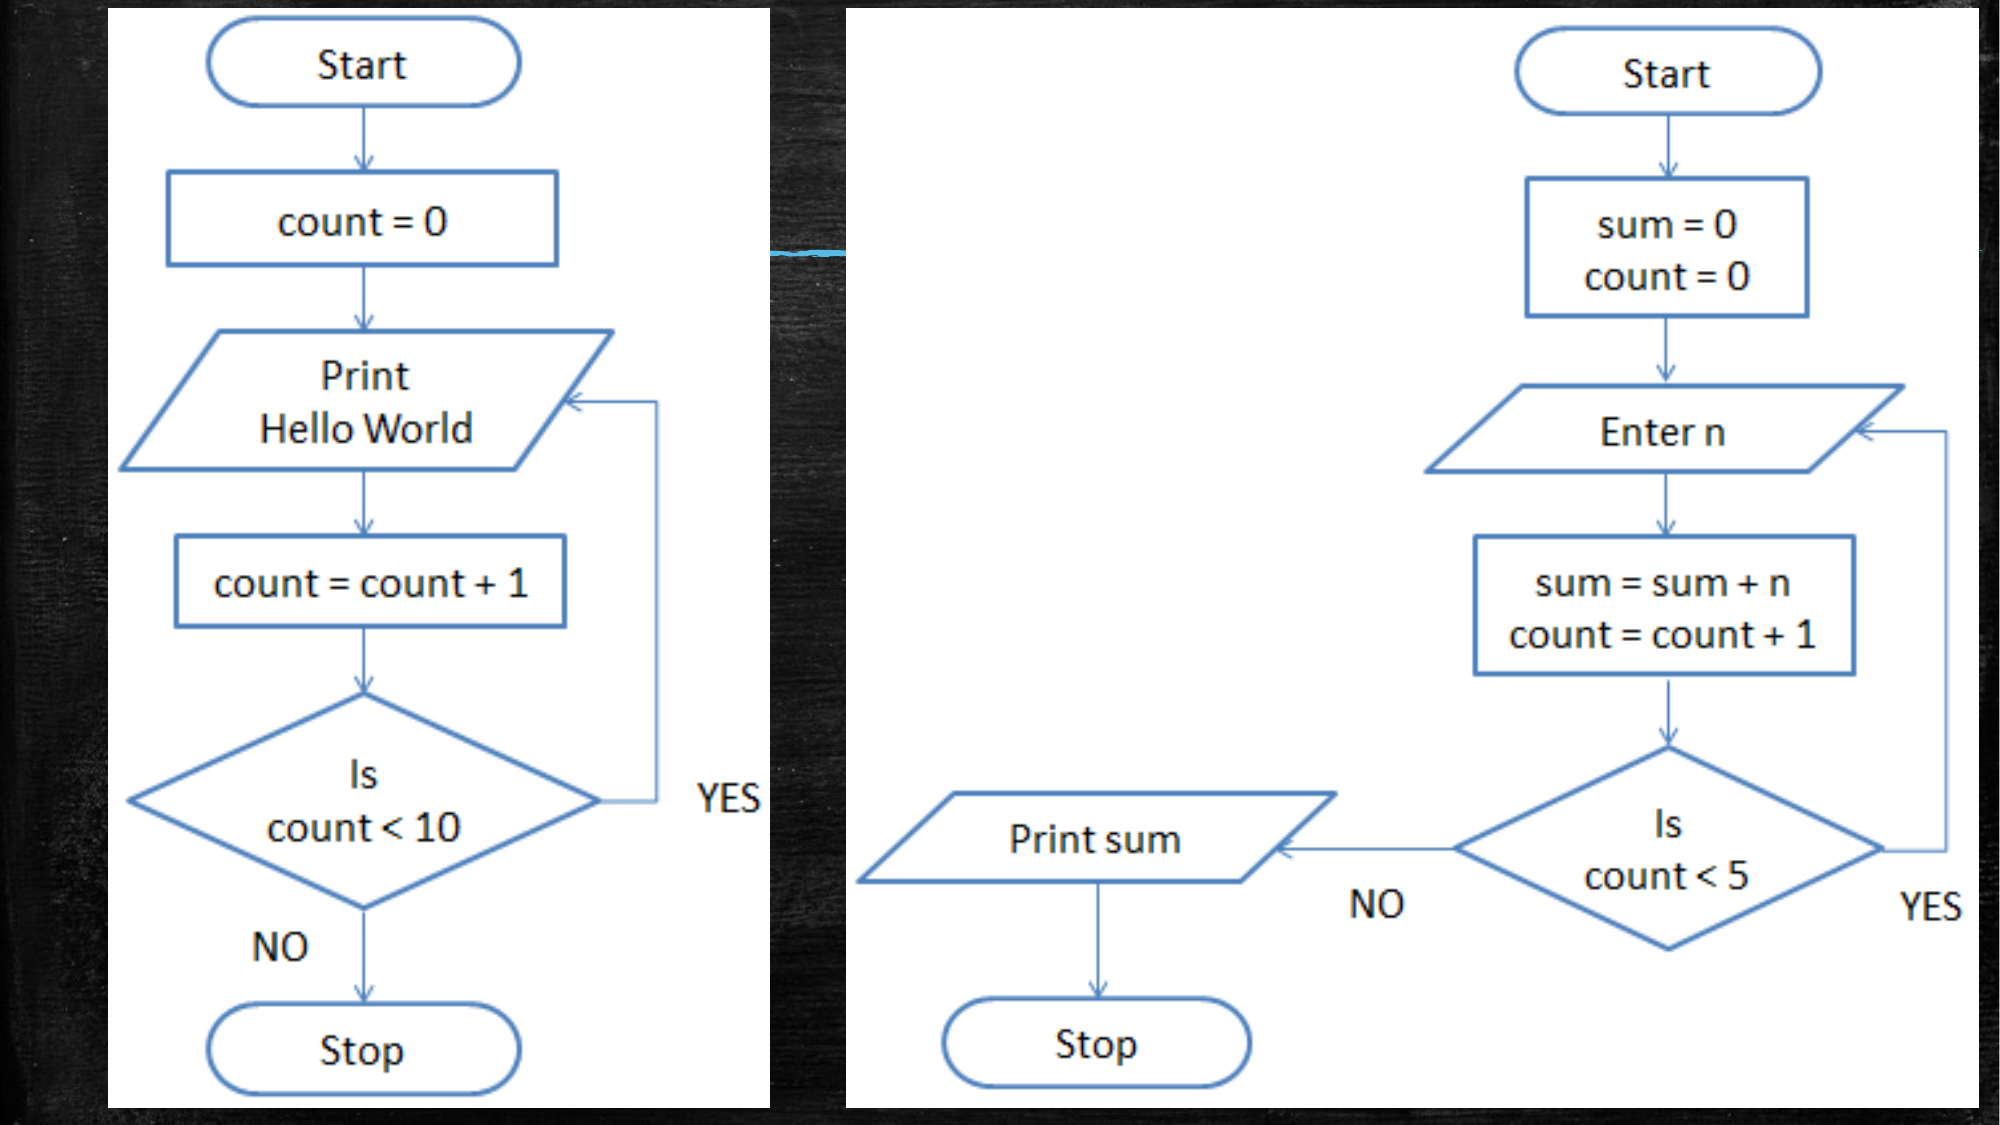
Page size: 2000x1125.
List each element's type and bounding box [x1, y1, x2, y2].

picture [846, 8, 1980, 1108]
picture [108, 8, 770, 1108]
